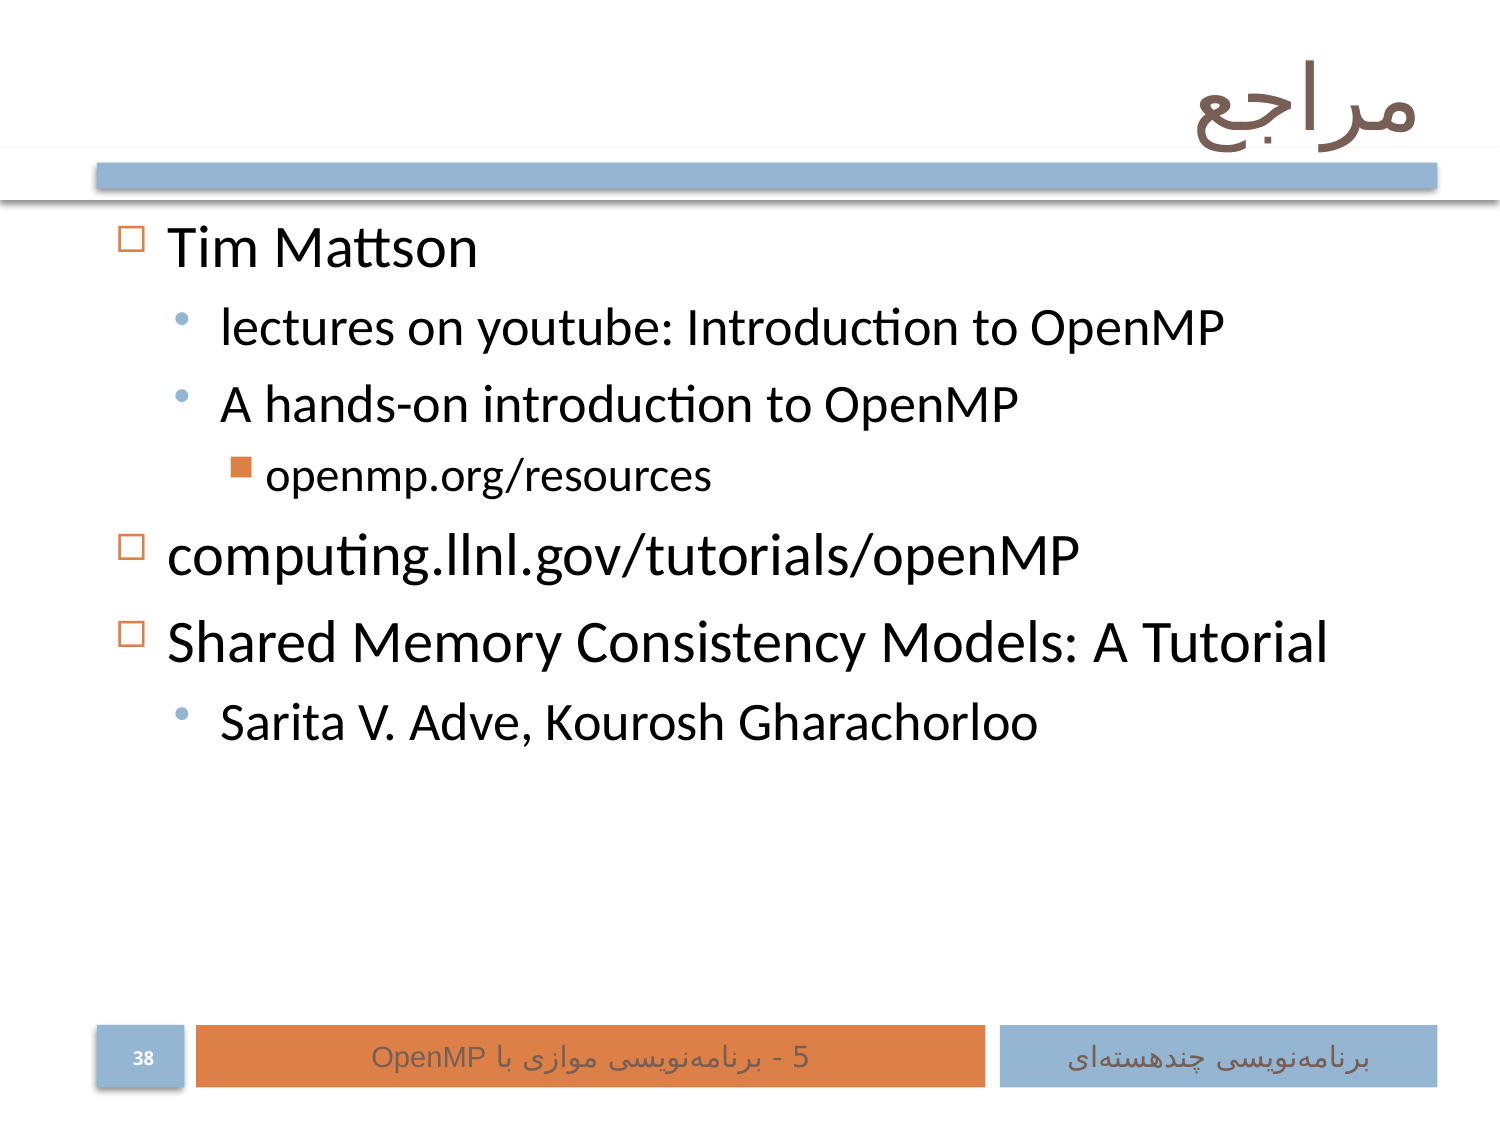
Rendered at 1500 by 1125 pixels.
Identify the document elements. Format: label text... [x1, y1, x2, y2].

slide_number برنامه‌نویسی چند‌هسته‌ای [999, 1025, 1438, 1088]
list Tim Mattson lectures on youtube: Introduction to OpenMP A hands-on introduction to OpenMP openmp.org/resources computing.llnl.gov/tutorials/openMP Shared Memory Consistency Models: A Tutorial Sarita V. Adve, Kourosh Gharachorloo [100, 200, 1438, 1000]
title مراجع [100, 37, 1438, 150]
footer 5 - برنامه‌نویسی موازی با OpenMP [196, 1025, 986, 1088]
slide_number 38 [99, 1038, 188, 1079]
